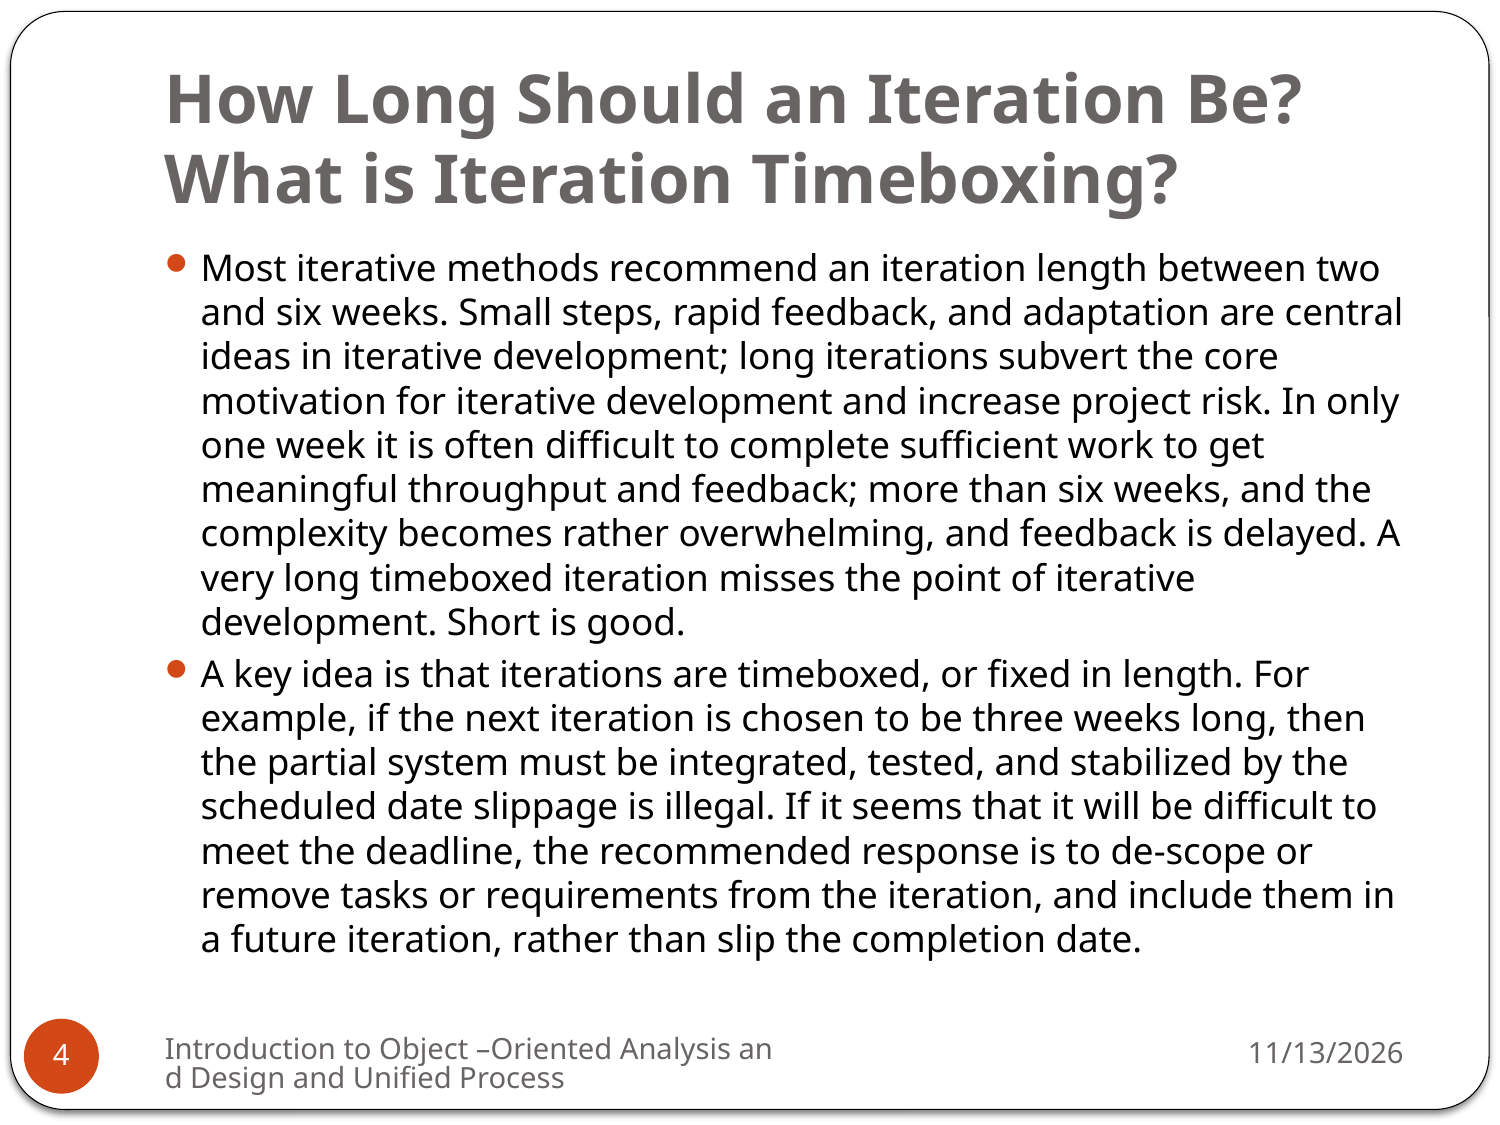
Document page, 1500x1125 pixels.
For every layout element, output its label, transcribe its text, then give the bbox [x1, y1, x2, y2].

slide_number 4 [23, 1018, 99, 1094]
list Most iterative methods recommend an iteration length between two and six weeks. Small steps, rapid feedback, and adaptation are central ideas in iterative development; long iterations subvert the core motivation for iterative development and increase project risk. In only one week it is often difficult to complete sufficient work to get meaningful throughput and feedback; more than six weeks, and the complexity becomes rather overwhelming, and feedback is delayed. A very long timeboxed iteration misses the point of iterative development. Short is good. A key idea is that iterations are timeboxed, or fixed in length. For example, if the next iteration is chosen to be three weeks long, then the partial system must be integrated, tested, and stabilized by the scheduled date slippage is illegal. If it seems that it will be difficult to meet the deadline, the recommended response is to de-scope or remove tasks or requirements from the iteration, and include them in a future iteration, rather than slip the completion date. [150, 237, 1425, 988]
footer Introduction to Object –Oriented Analysis and Design and Unified Process [150, 1012, 800, 1088]
title How Long Should an Iteration Be? What is Iteration Timeboxing? [150, 45, 1425, 233]
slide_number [1012, 1015, 1419, 1094]
